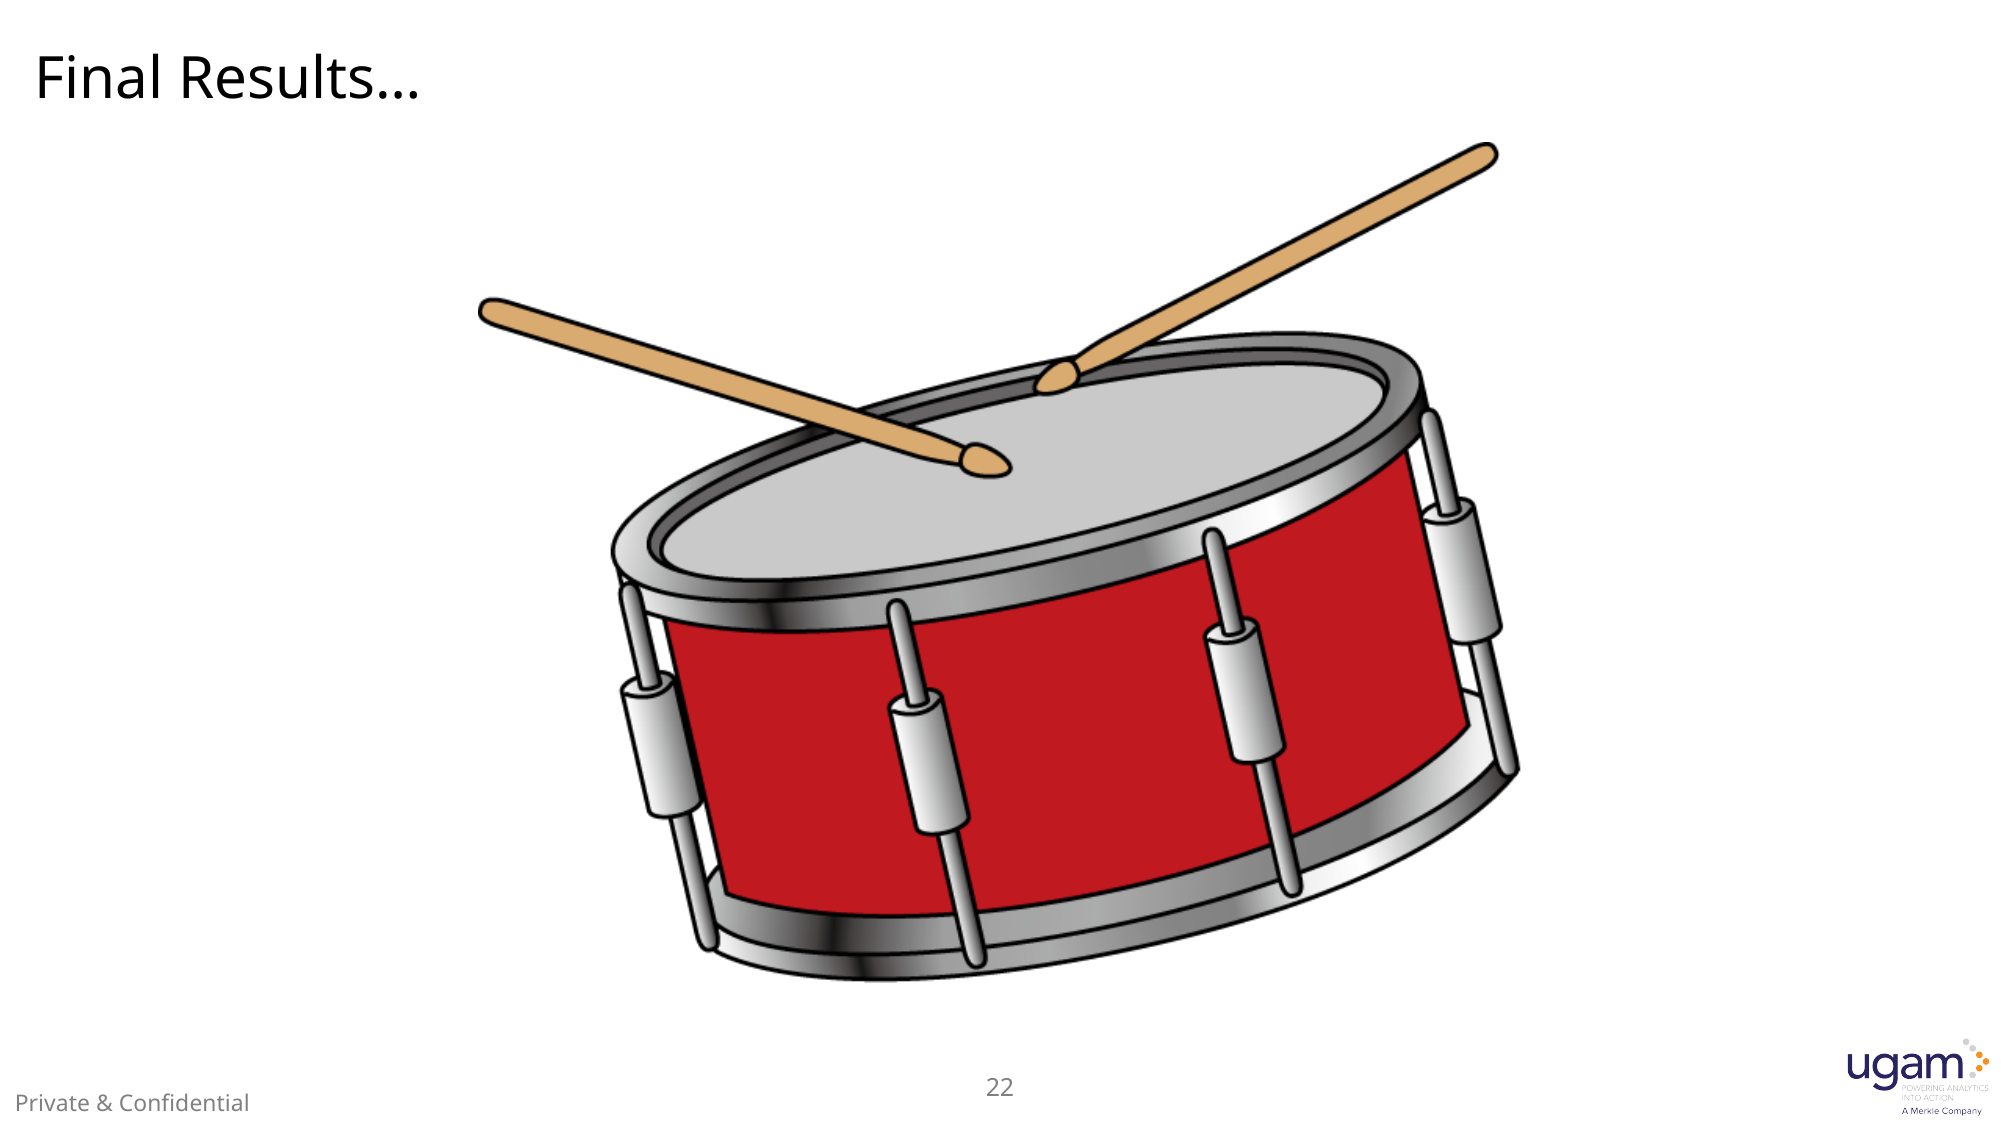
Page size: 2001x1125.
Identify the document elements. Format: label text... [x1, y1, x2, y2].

picture [1847, 1038, 1990, 1116]
title Final Results… [0, 1, 2000, 158]
picture [478, 142, 1522, 983]
